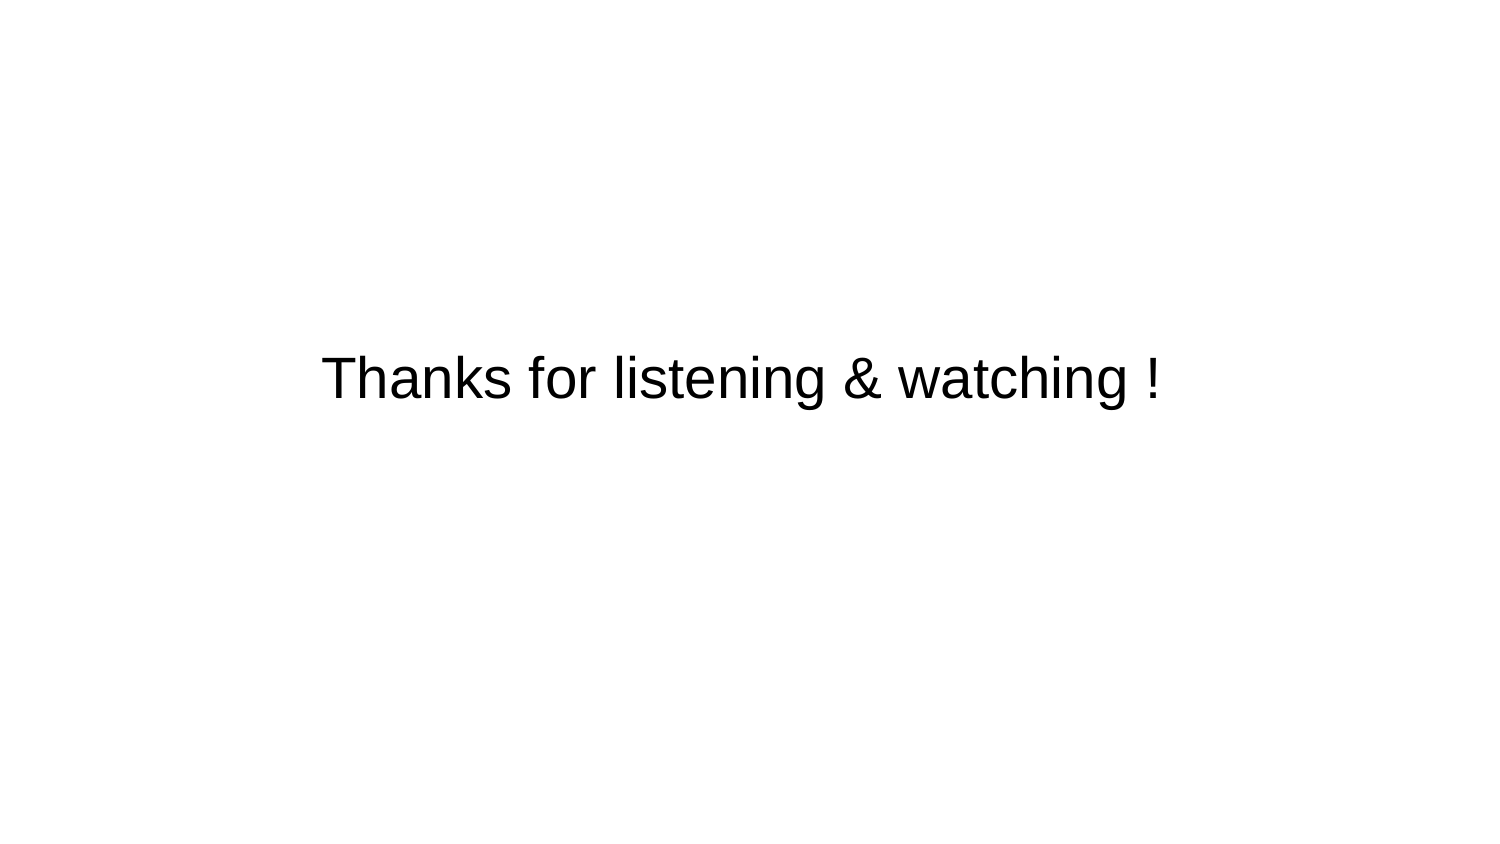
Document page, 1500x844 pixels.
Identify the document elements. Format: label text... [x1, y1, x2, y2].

title Thanks for listening & watching ! [186, 325, 1314, 490]
